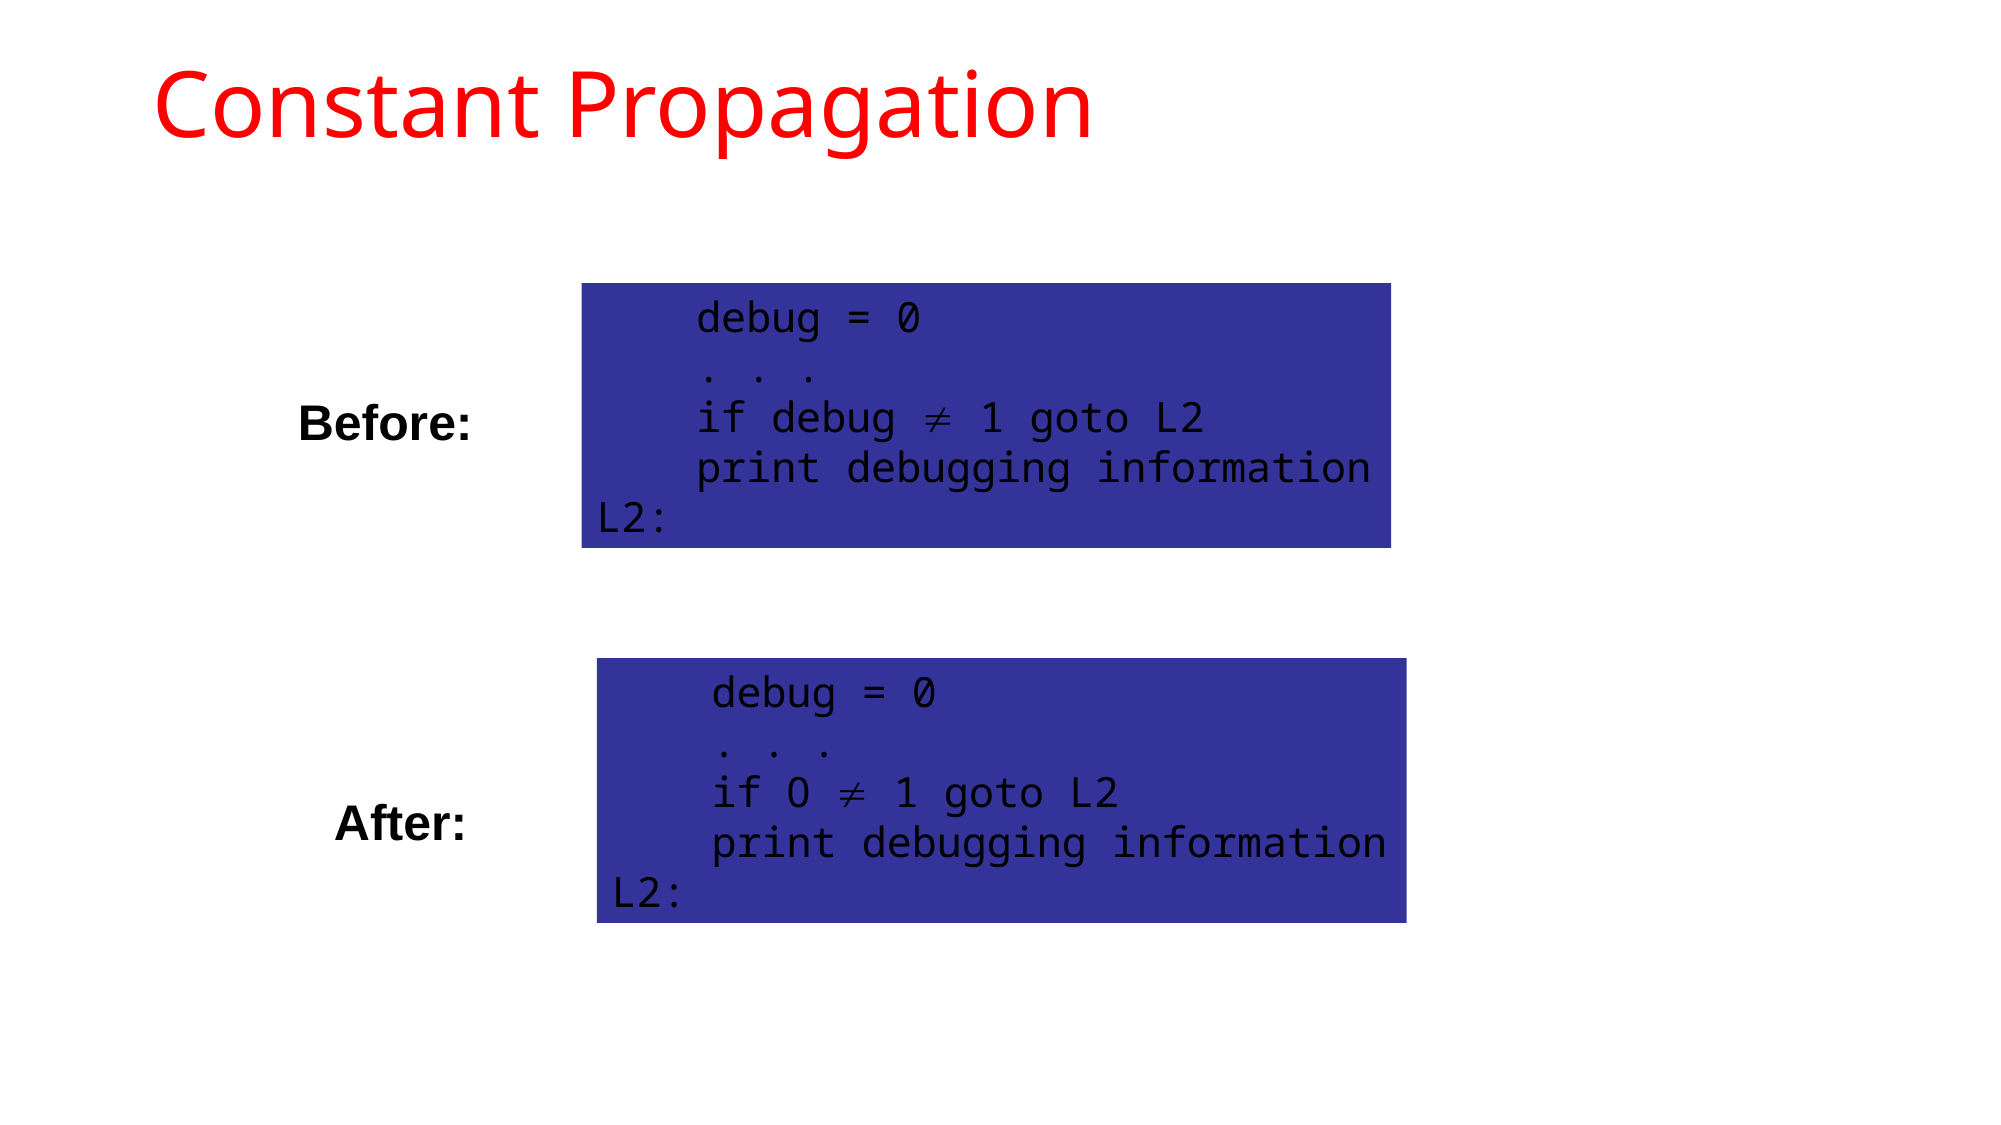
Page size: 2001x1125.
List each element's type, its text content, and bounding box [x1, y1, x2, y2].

text_box After: [319, 782, 483, 858]
title Constant Propagation [137, 48, 1863, 168]
text_box debug = 0 . . . if debug  1 goto L2 print debugging information L2: [581, 283, 1392, 548]
text_box Before: [282, 382, 488, 458]
text_box debug = 0 . . . if 0  1 goto L2 print debugging information L2: [596, 658, 1407, 923]
